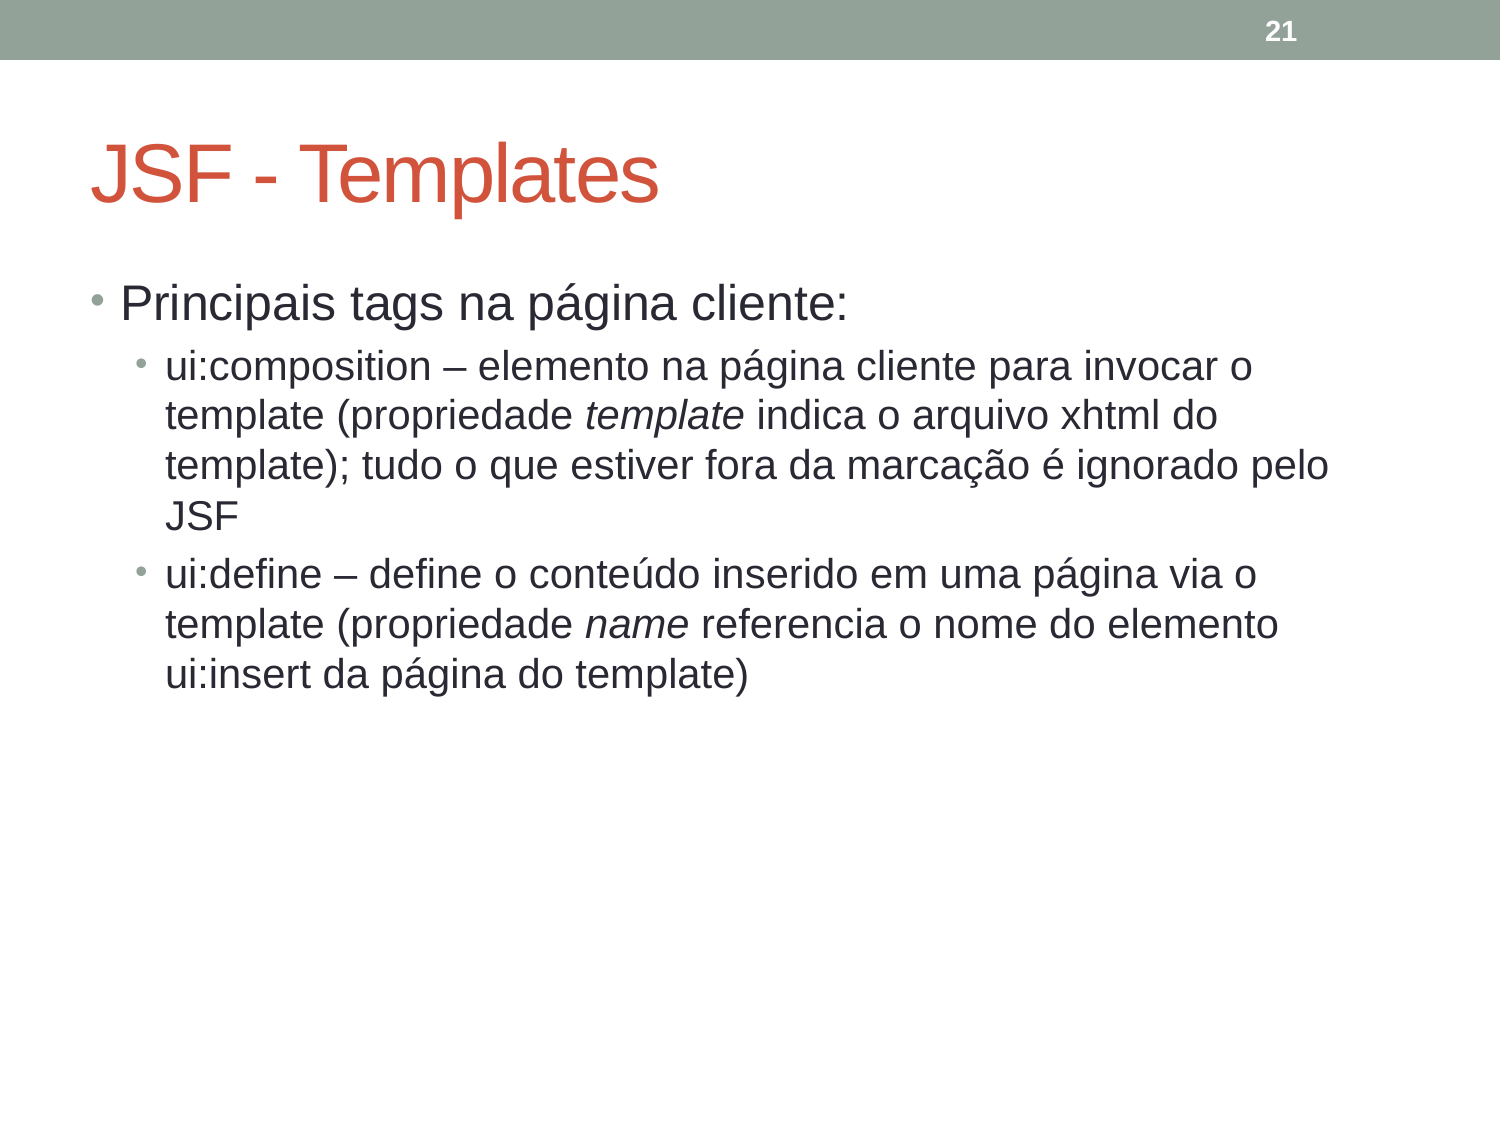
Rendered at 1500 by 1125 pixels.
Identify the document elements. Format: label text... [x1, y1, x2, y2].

slide_number 21 [1250, 3, 1425, 57]
list Principais tags na página cliente: ui:composition – elemento na página cliente para invocar o template (propriedade template indica o arquivo xhtml do template); tudo o que estiver fora da marcação é ignorado pelo JSF ui:define – define o conteúdo inserido em uma página via o template (propriedade name referencia o nome do elemento ui:insert da página do template) [75, 262, 1425, 1063]
title JSF - Templates [75, 87, 1425, 250]
